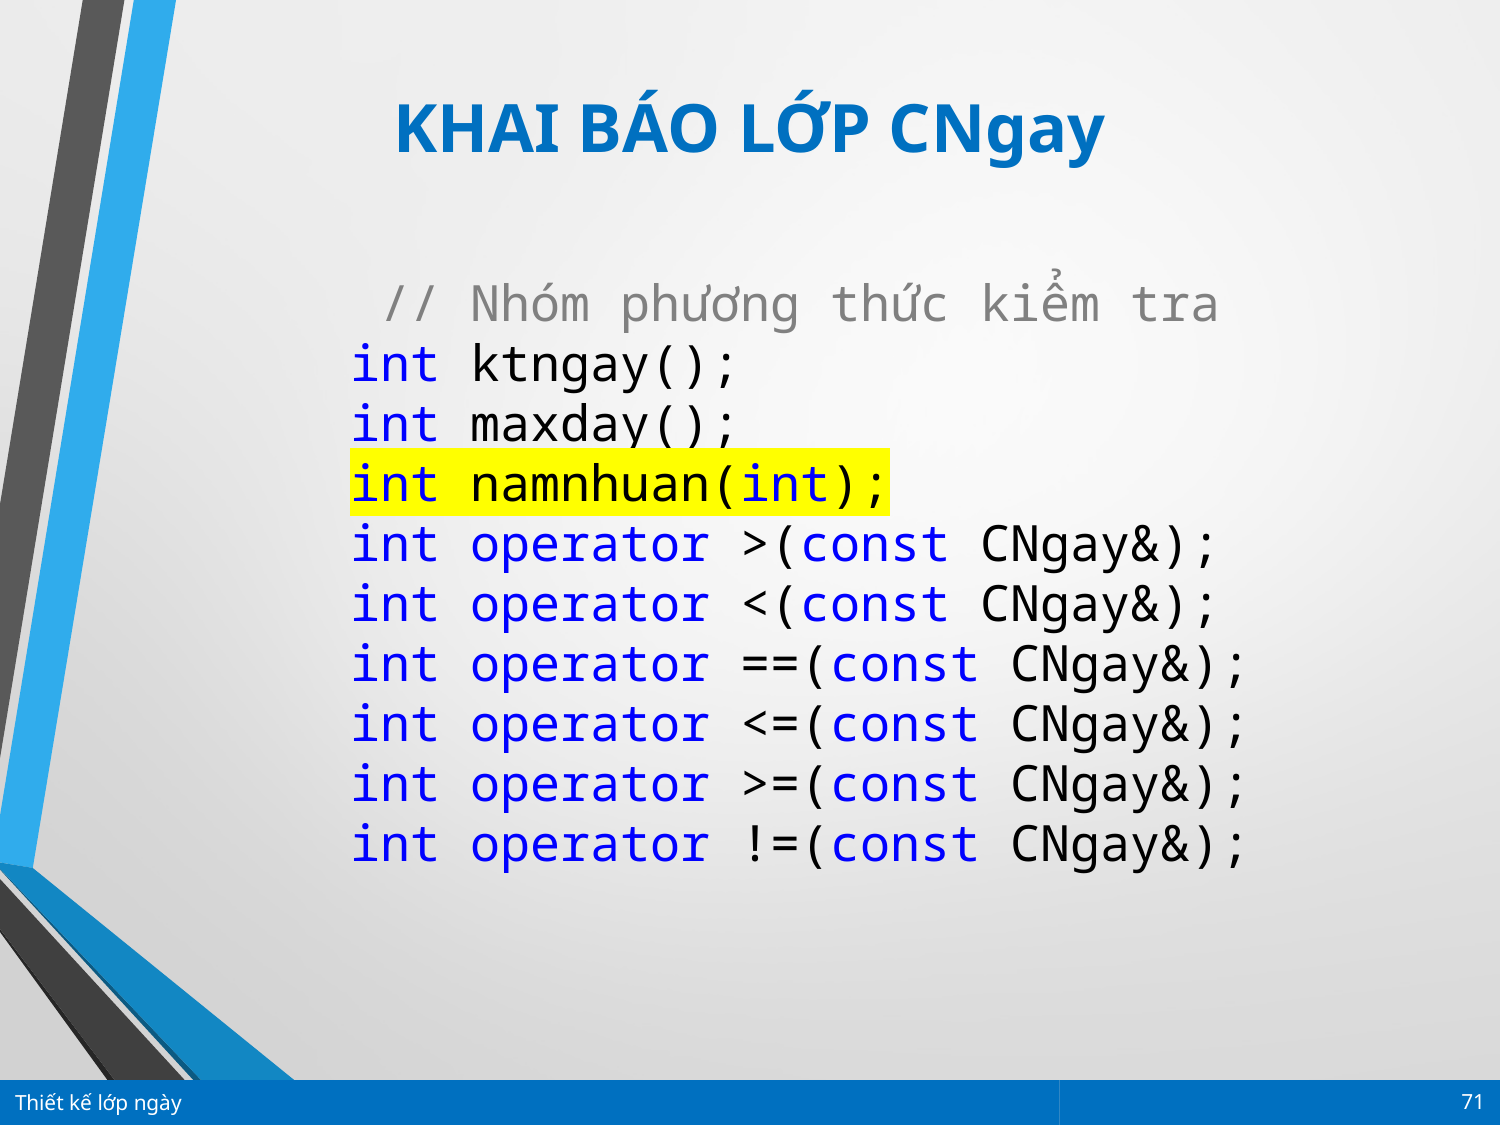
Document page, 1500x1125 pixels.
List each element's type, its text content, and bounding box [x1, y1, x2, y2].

text_box // Nhóm phương thức kiểm tra int ktngay(); int maxday(); int namnhuan(int); int operator >(const CNgay&); int operator <(const CNgay&); int operator ==(const CNgay&); int operator <=(const CNgay&); int operator >=(const CNgay&); int operator !=(const CNgay&); [35, 264, 1465, 880]
text_box KHAI BÁO LỚP CNgay [286, 78, 1214, 174]
slide_number 71 [1059, 1080, 1500, 1125]
footer Thiết kế lớp ngày [0, 1080, 1059, 1125]
